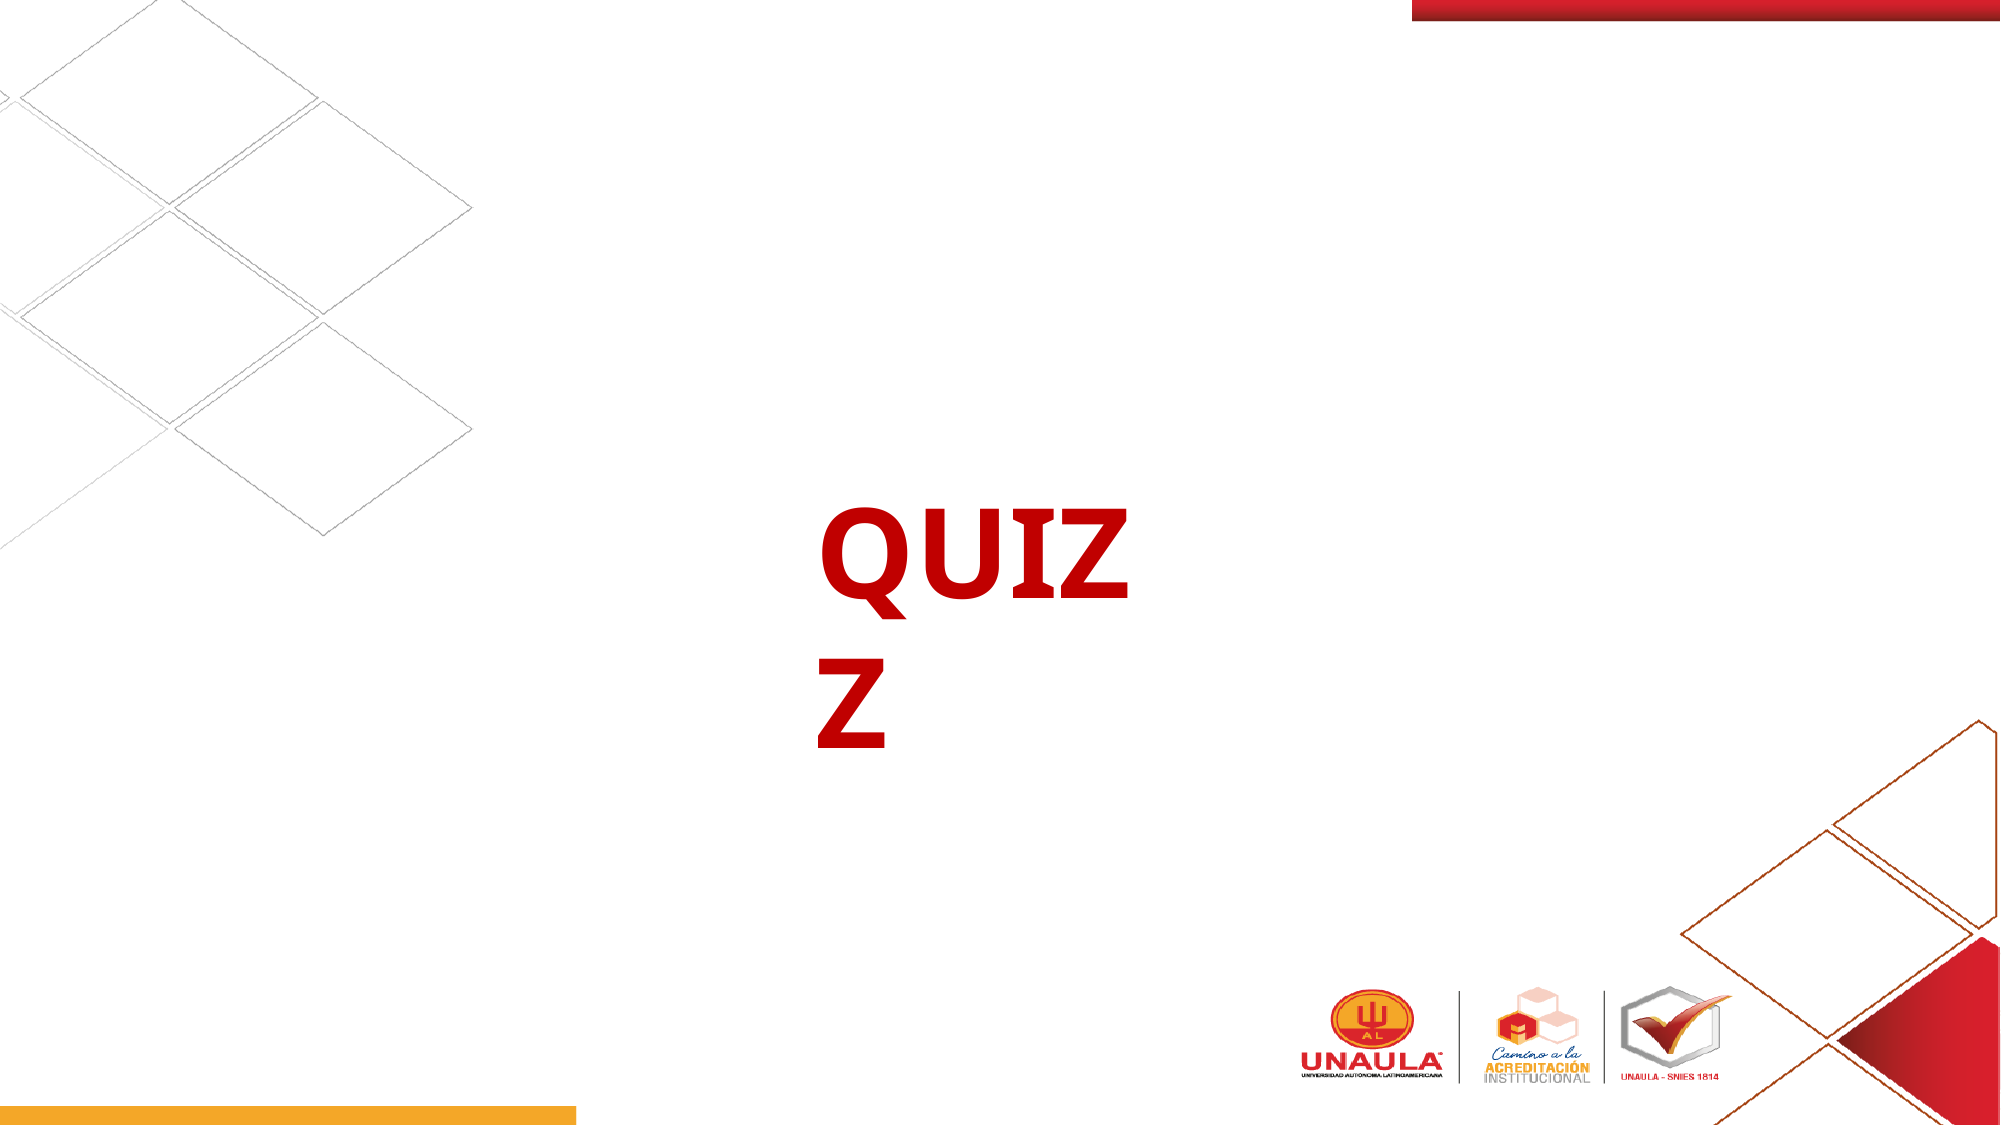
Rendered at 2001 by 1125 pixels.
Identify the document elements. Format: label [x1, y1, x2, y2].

list [0, 0, 2000, 1125]
